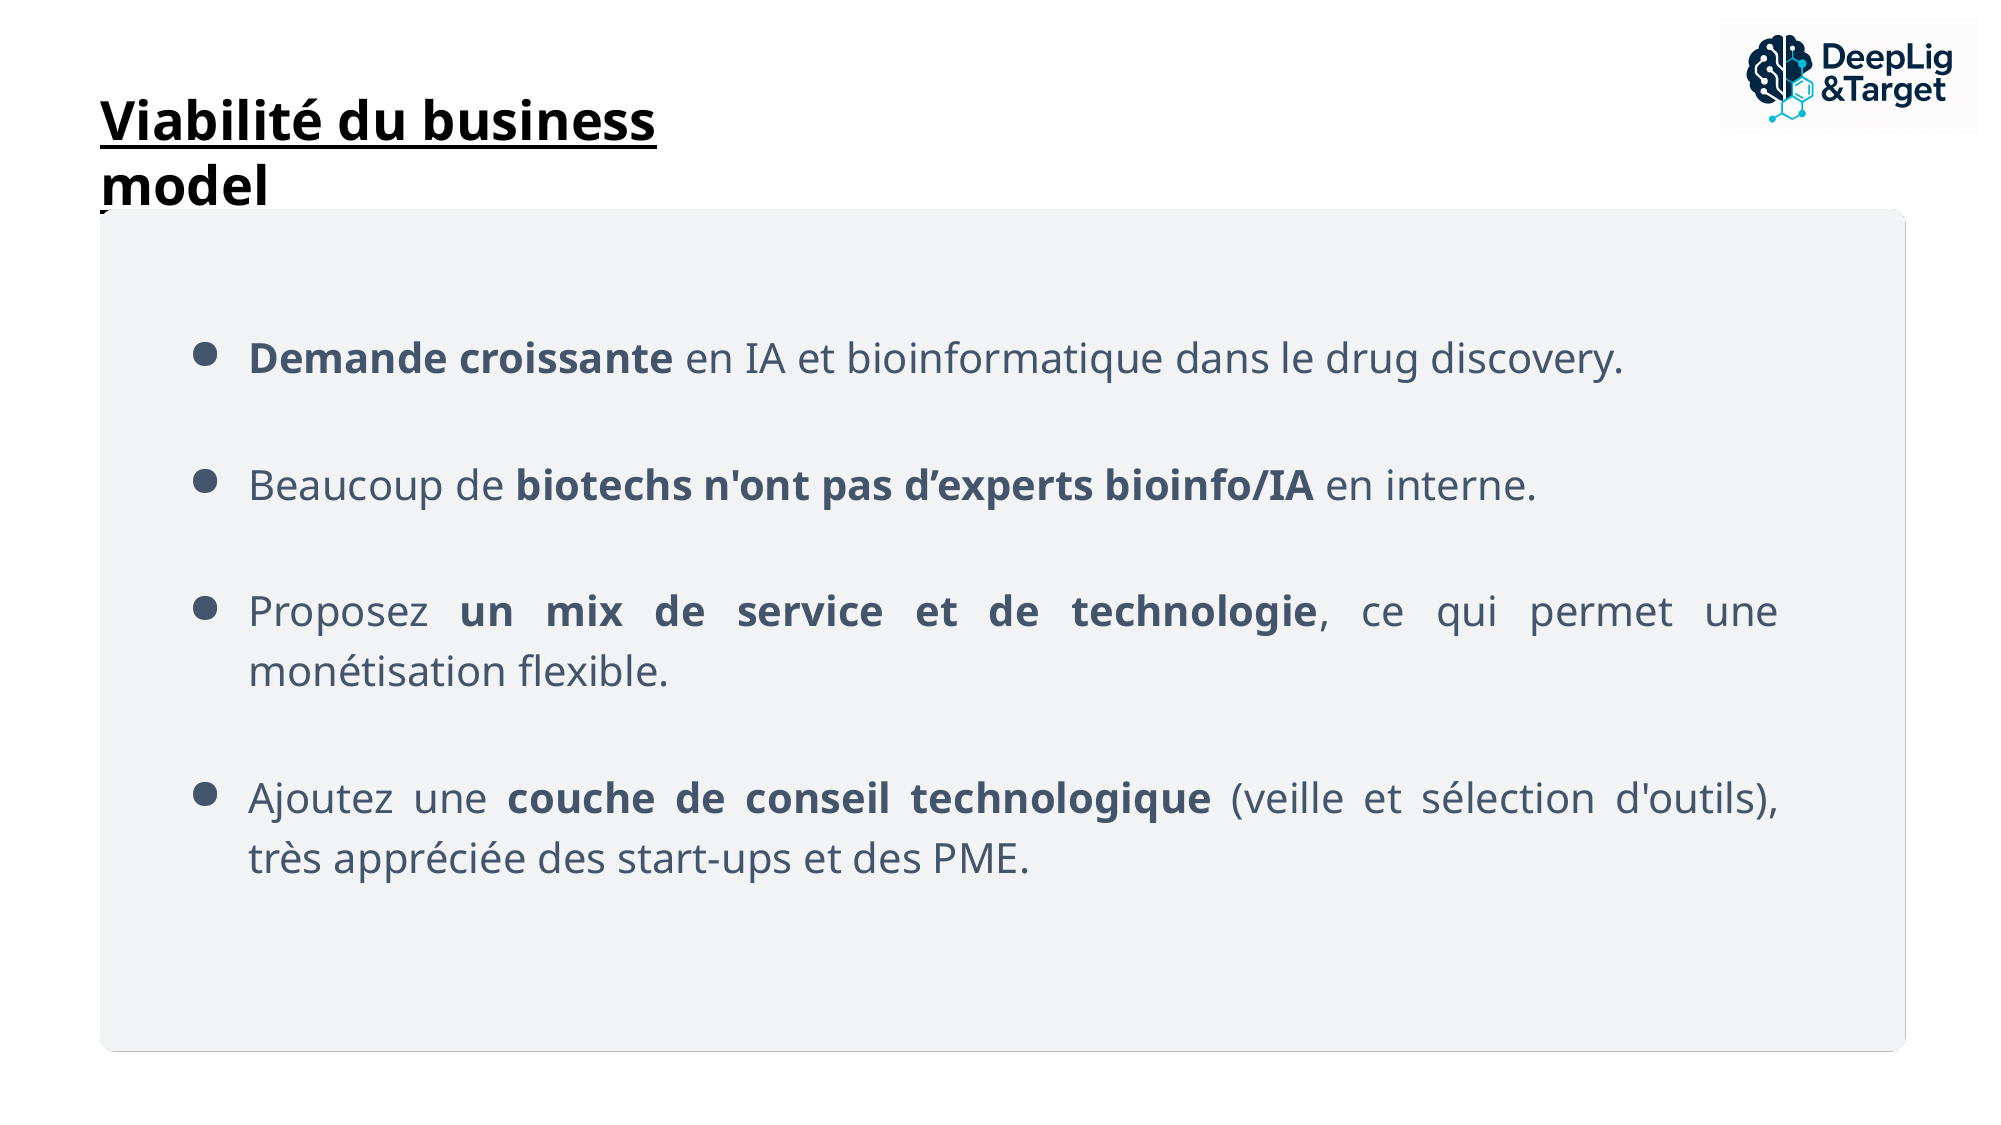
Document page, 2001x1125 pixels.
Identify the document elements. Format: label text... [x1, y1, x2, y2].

text_box Viabilité du business model [100, 86, 837, 174]
picture [87, 196, 1918, 1064]
picture [1720, 18, 1979, 135]
